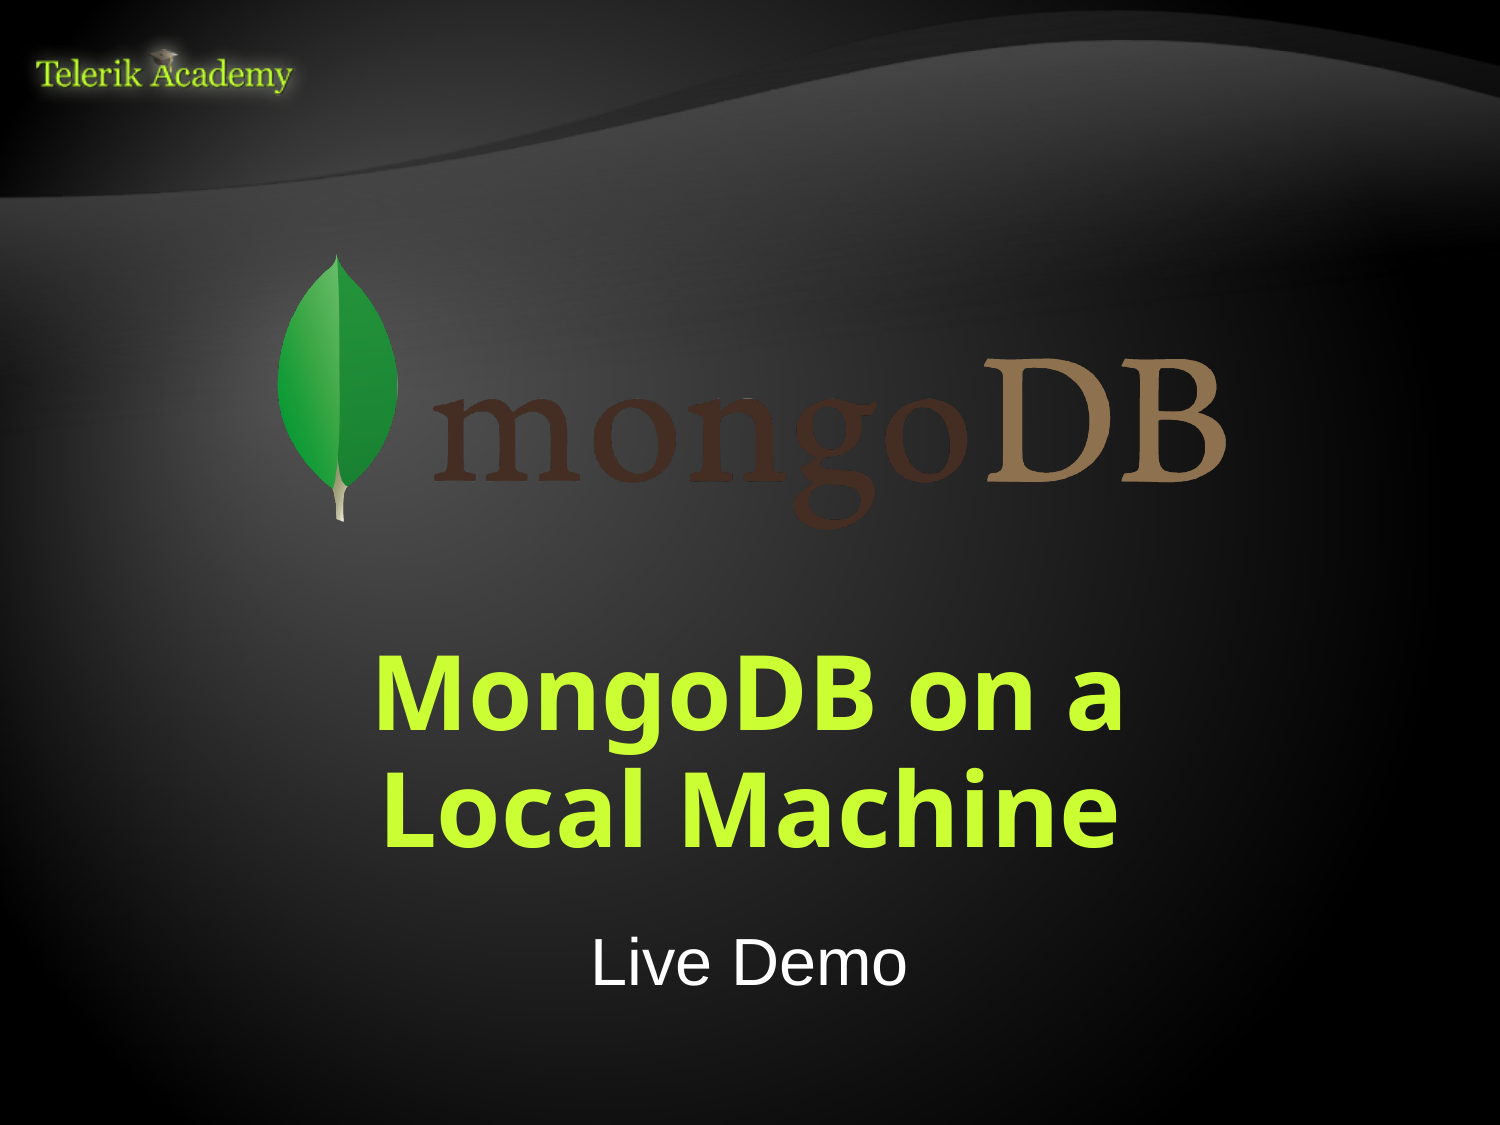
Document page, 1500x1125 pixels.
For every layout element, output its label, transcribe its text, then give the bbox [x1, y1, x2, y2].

title MongoDB on a Local Machine [99, 612, 1400, 891]
subtitle Live Demo [99, 912, 1400, 1006]
picture [0, 0, 1500, 1125]
